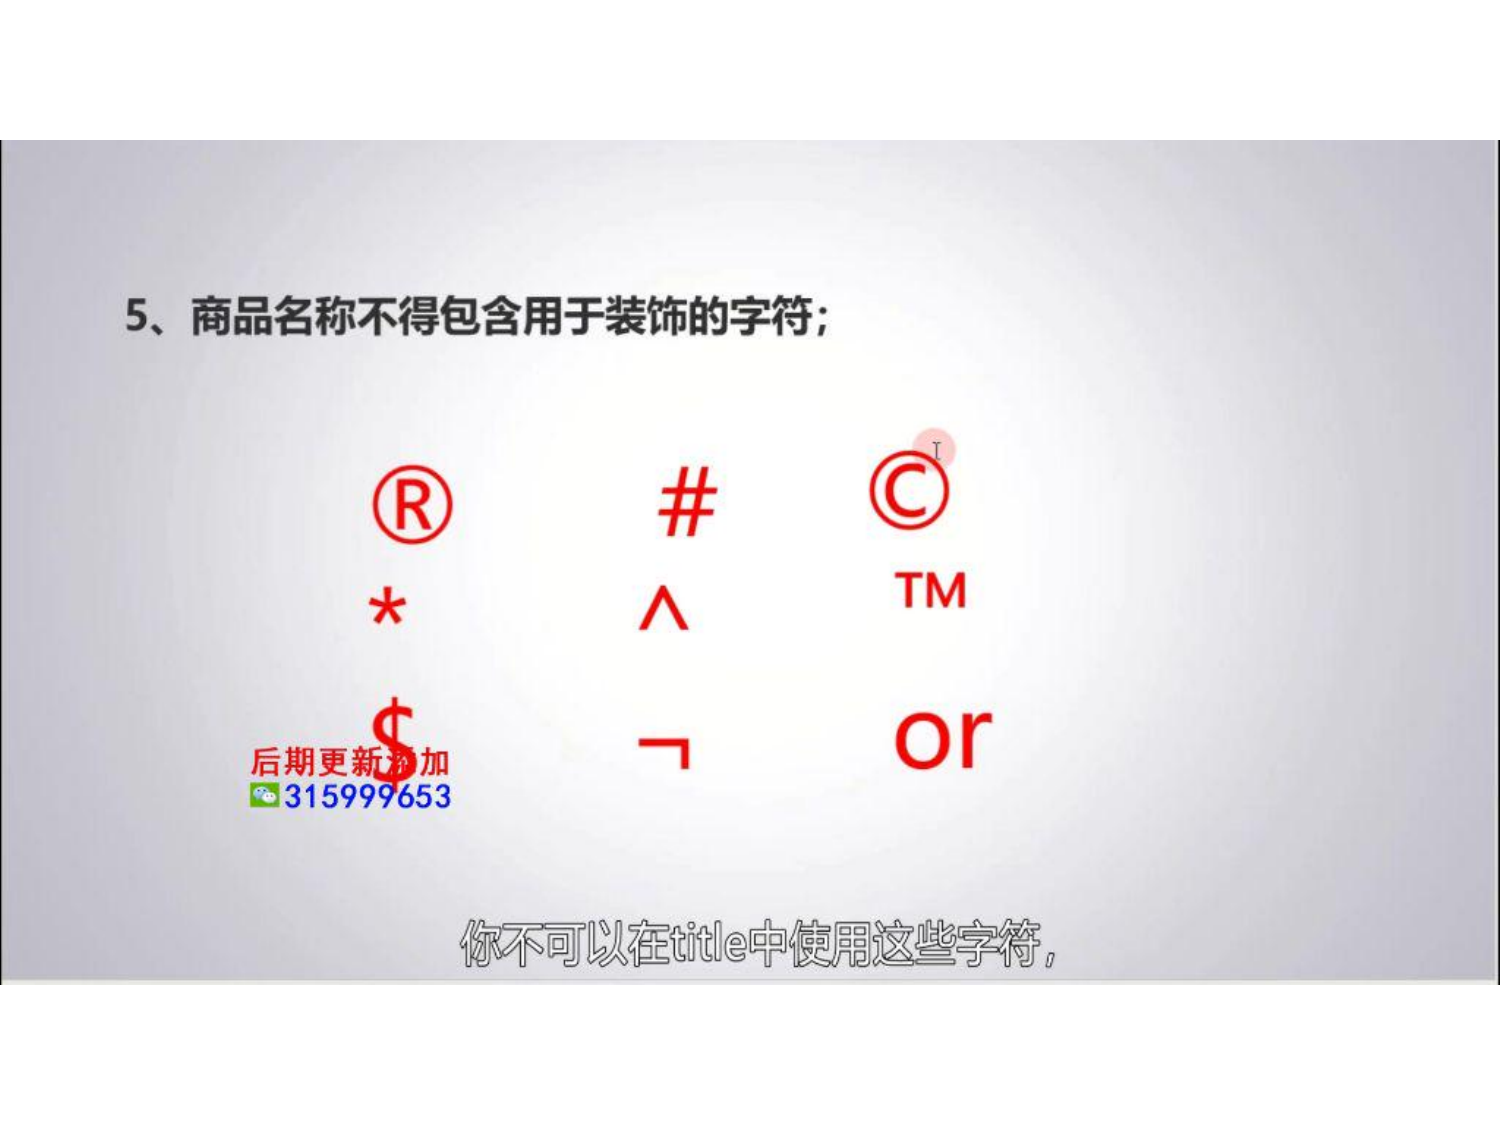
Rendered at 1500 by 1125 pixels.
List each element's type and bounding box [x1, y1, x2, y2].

picture [0, 140, 1500, 985]
